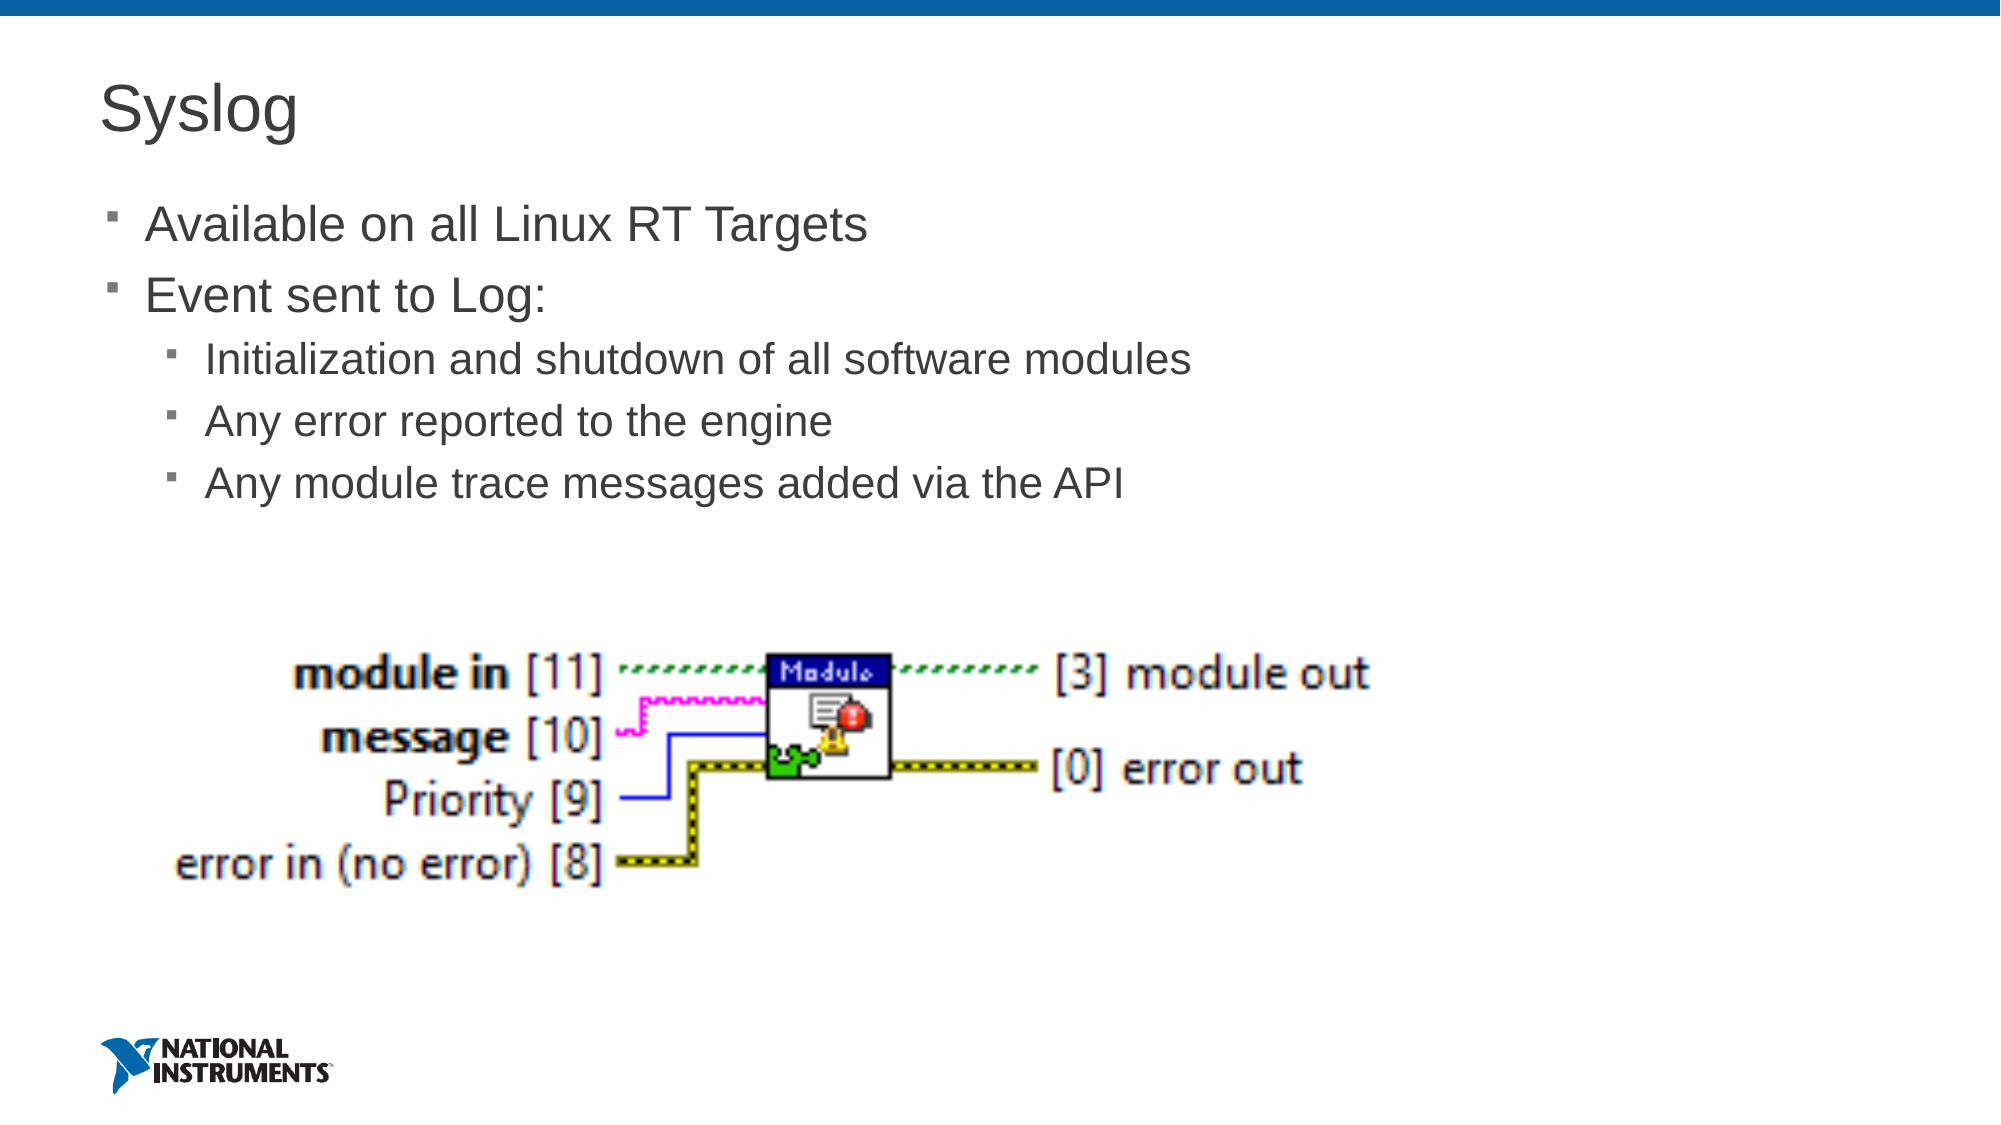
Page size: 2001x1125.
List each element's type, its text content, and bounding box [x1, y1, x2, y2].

title Syslog [99, 60, 1900, 160]
list Available on all Linux RT Targets Event sent to Log: Initialization and shutdown of all software modules Any error reported to the engine Any module trace messages added via the API [104, 183, 1891, 996]
picture [124, 627, 1663, 936]
